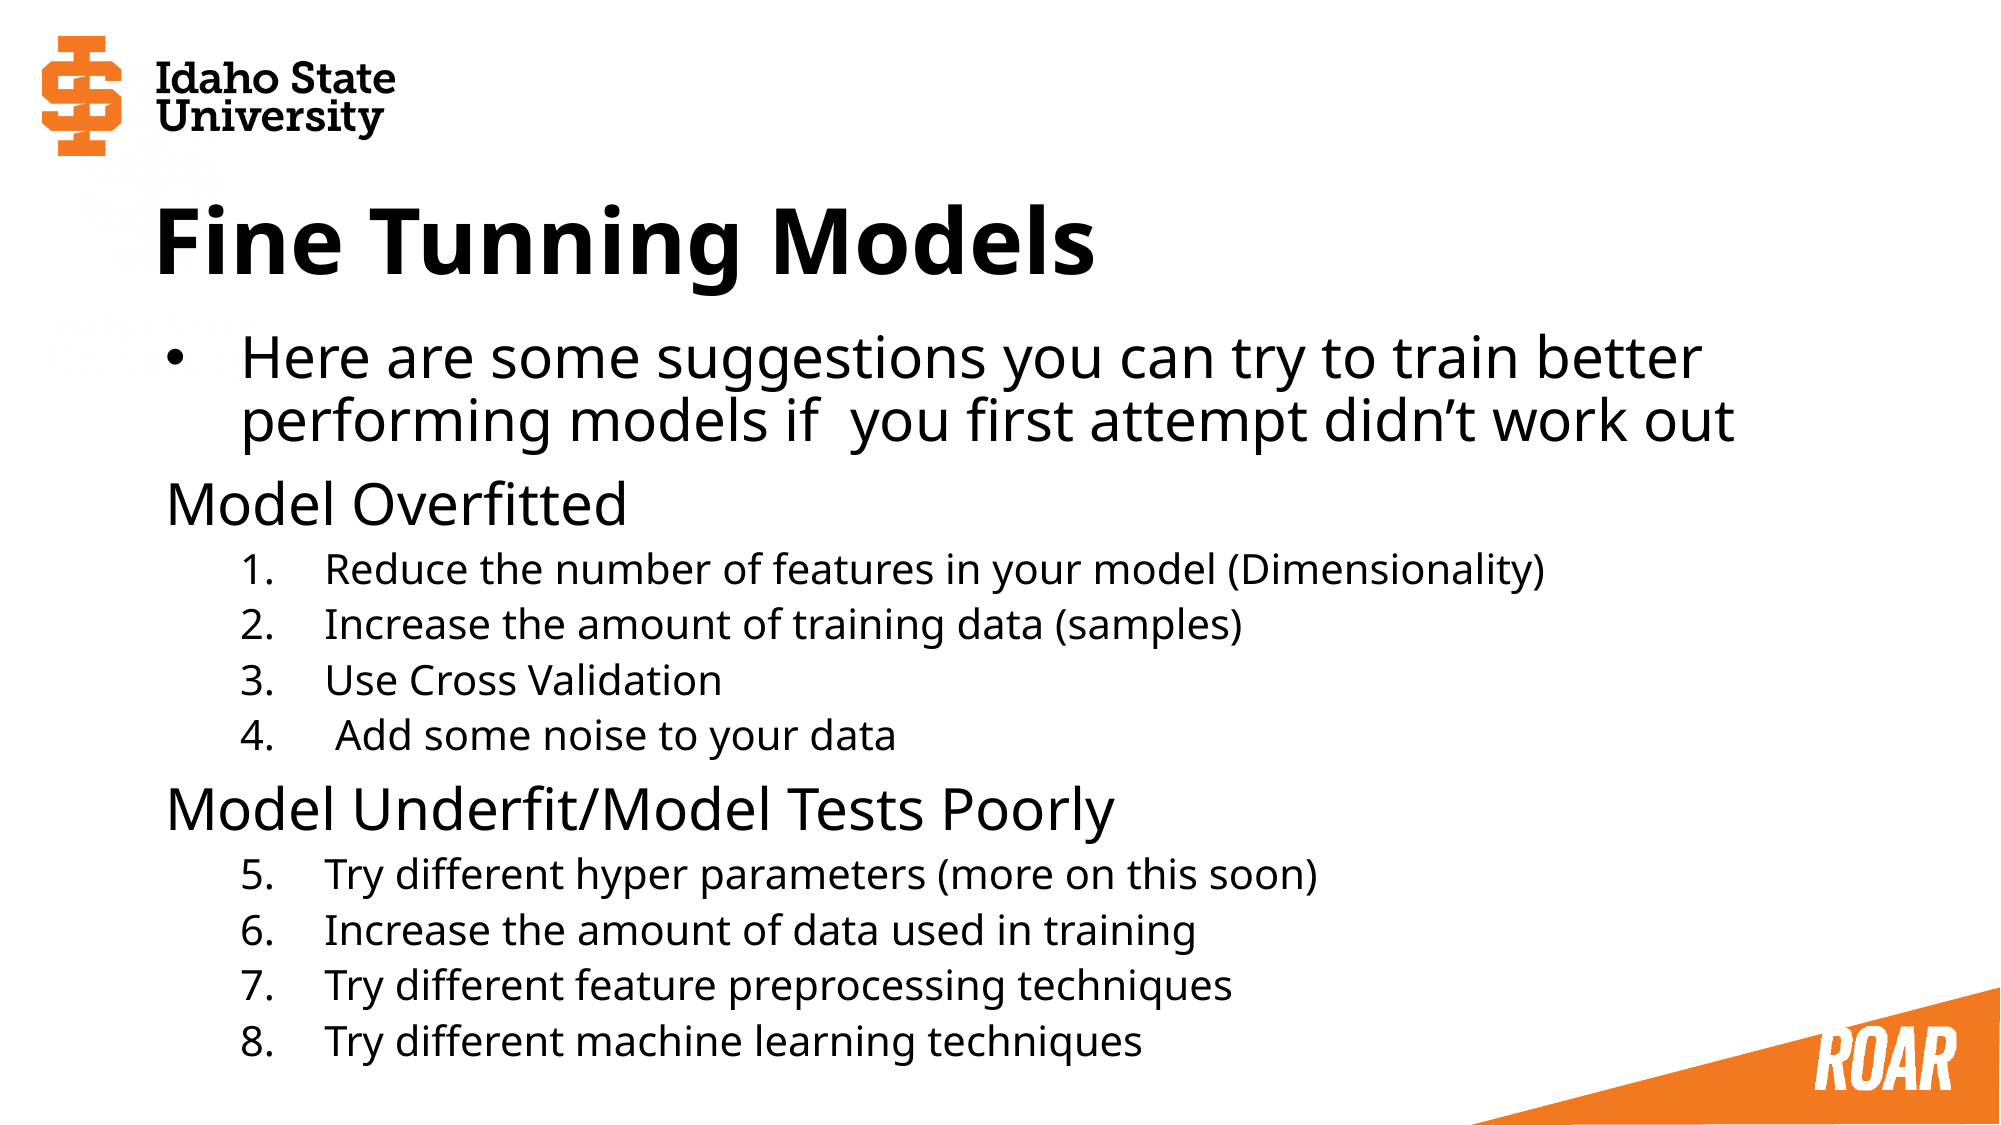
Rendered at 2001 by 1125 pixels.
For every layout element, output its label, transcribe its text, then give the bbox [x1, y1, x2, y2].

picture [26, 36, 395, 408]
title Fine Tunning Models [137, 187, 1863, 300]
list Here are some suggestions you can try to train better performing models if you first attempt didn’t work out Model Overfitted Reduce the number of features in your model (Dimensionality) Increase the amount of training data (samples) Use Cross Validation Add some noise to your data Model Underfit/Model Tests Poorly Try different hyper parameters (more on this soon) Increase the amount of data used in training Try different feature preprocessing techniques Try different machine learning techniques [137, 320, 1875, 988]
picture [1807, 1022, 1964, 1094]
